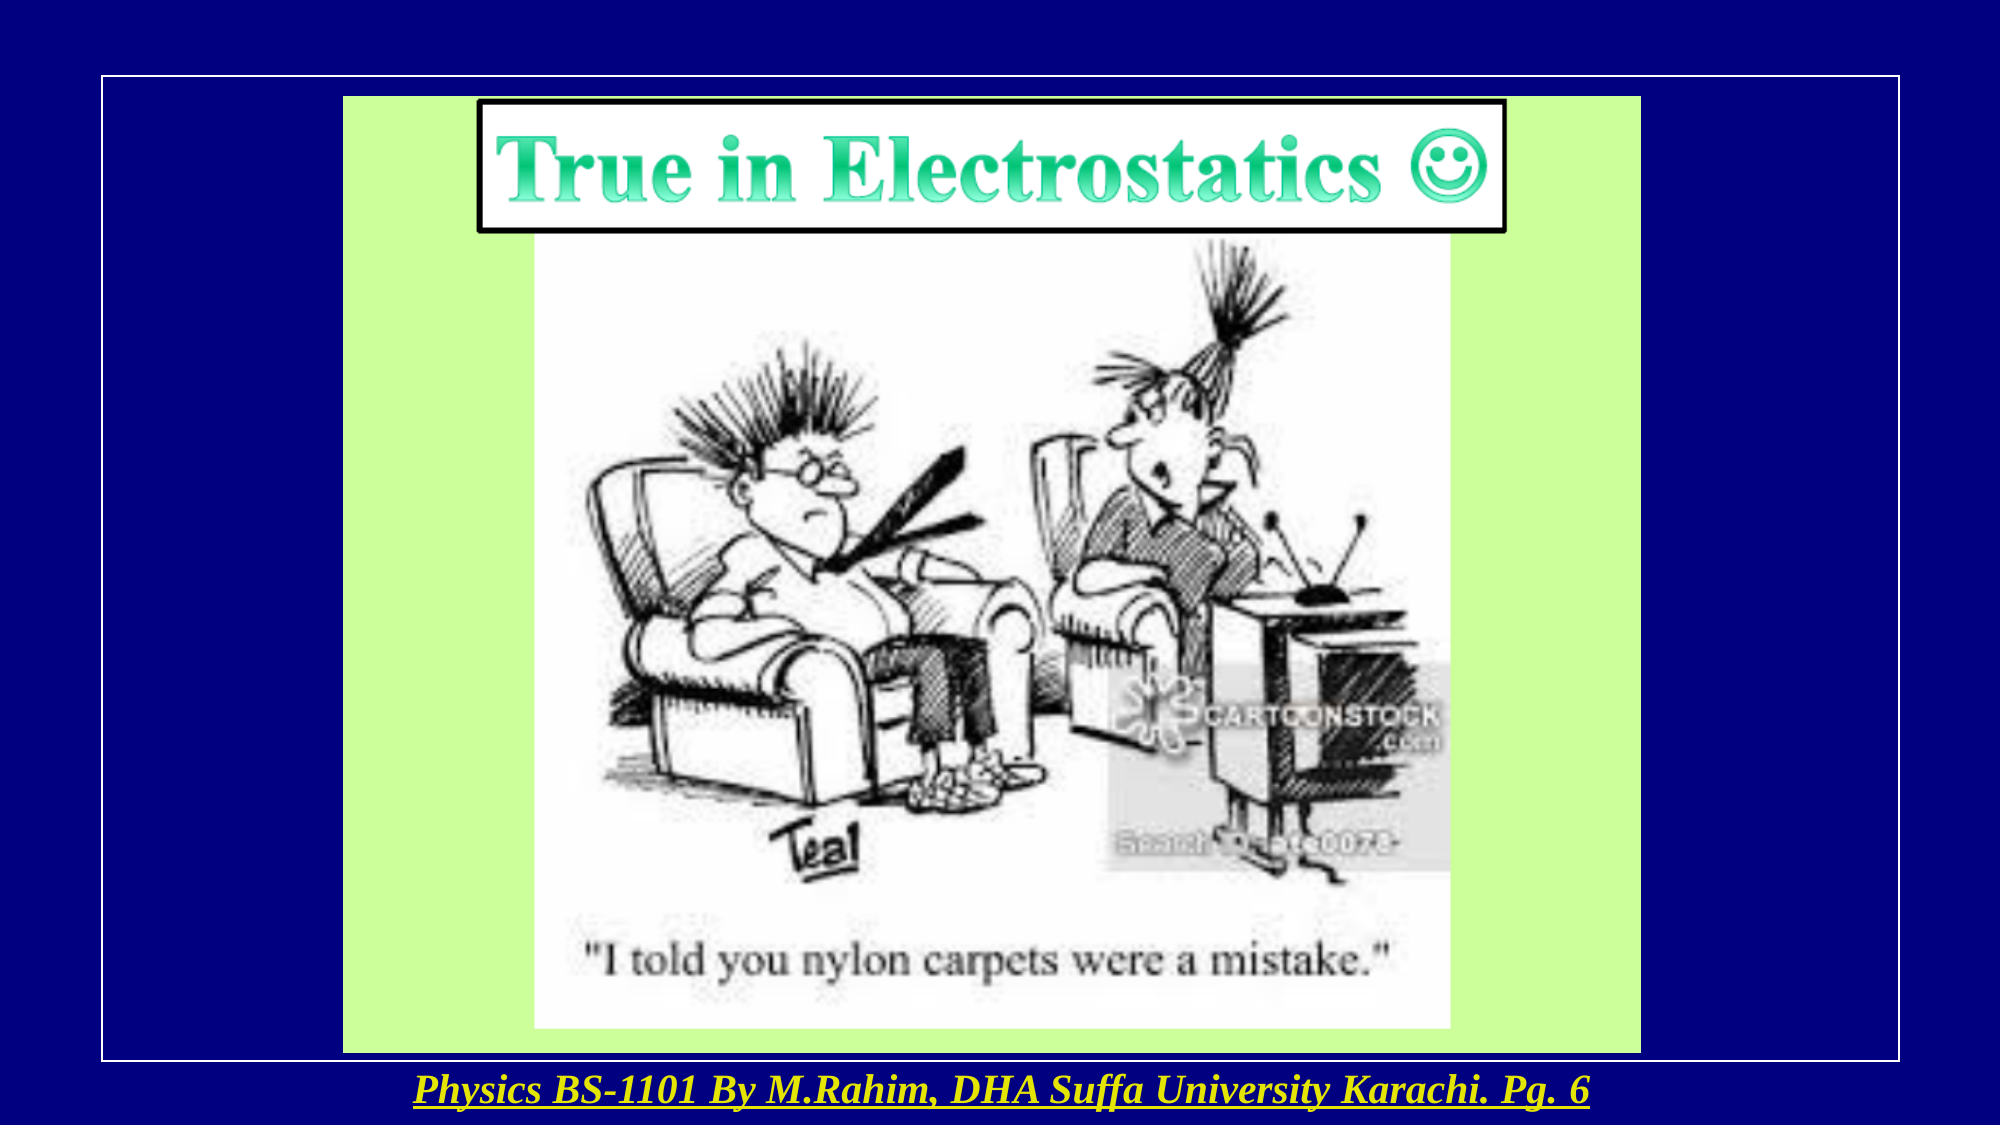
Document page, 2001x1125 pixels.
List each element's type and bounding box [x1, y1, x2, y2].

picture [343, 95, 1641, 1053]
